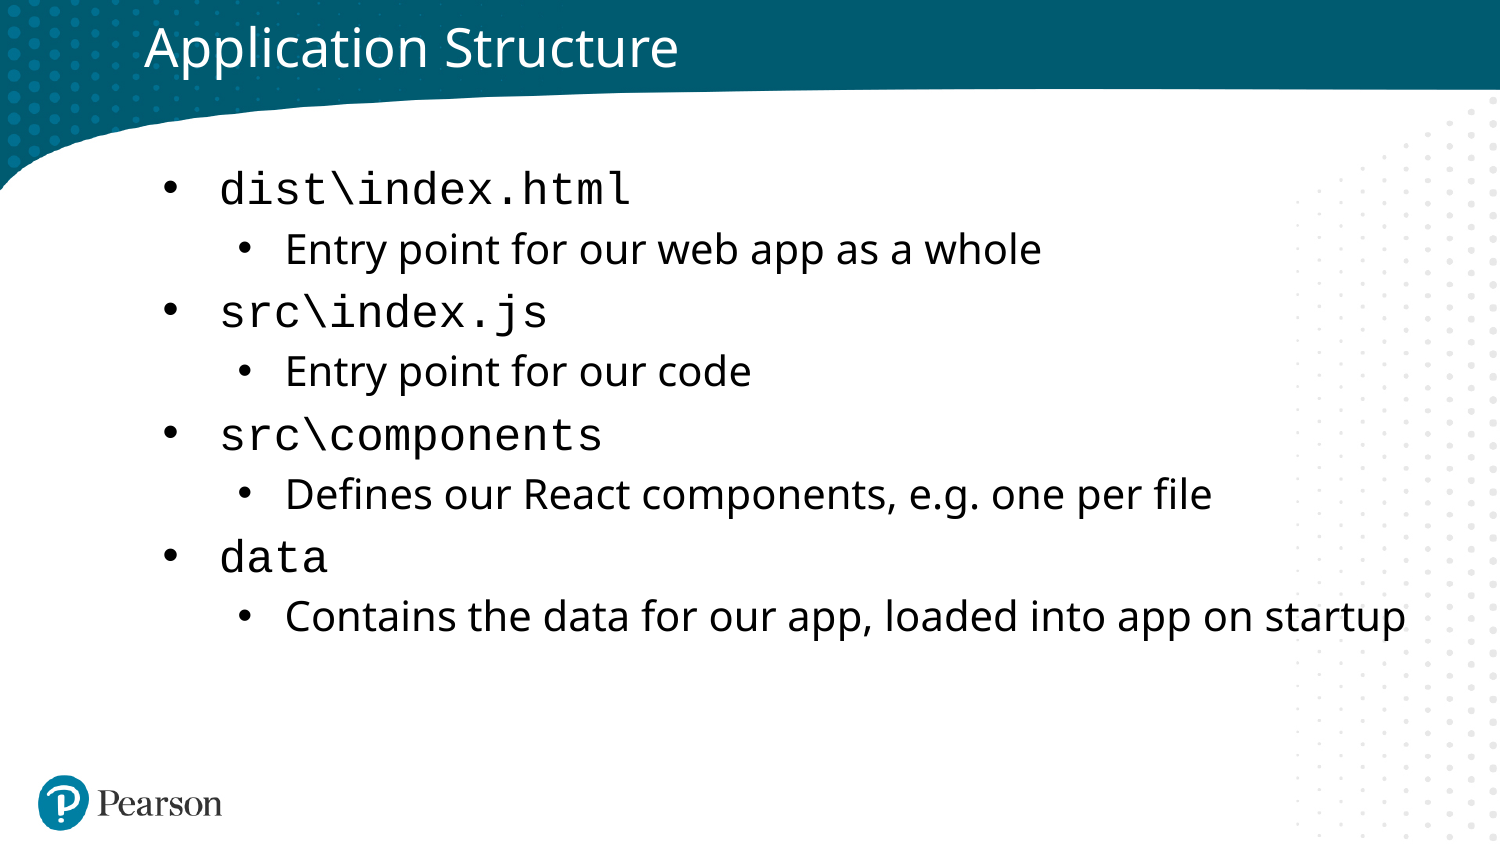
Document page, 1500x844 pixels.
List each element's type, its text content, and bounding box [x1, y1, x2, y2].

title Application Structure [130, 6, 1369, 98]
picture [0, 90, 1500, 844]
list dist\index.html Entry point for our web app as a whole src\index.js Entry point for our code src\components Defines our React components, e.g. one per file data Contains the data for our app, loaded into app on startup [147, 151, 1442, 766]
